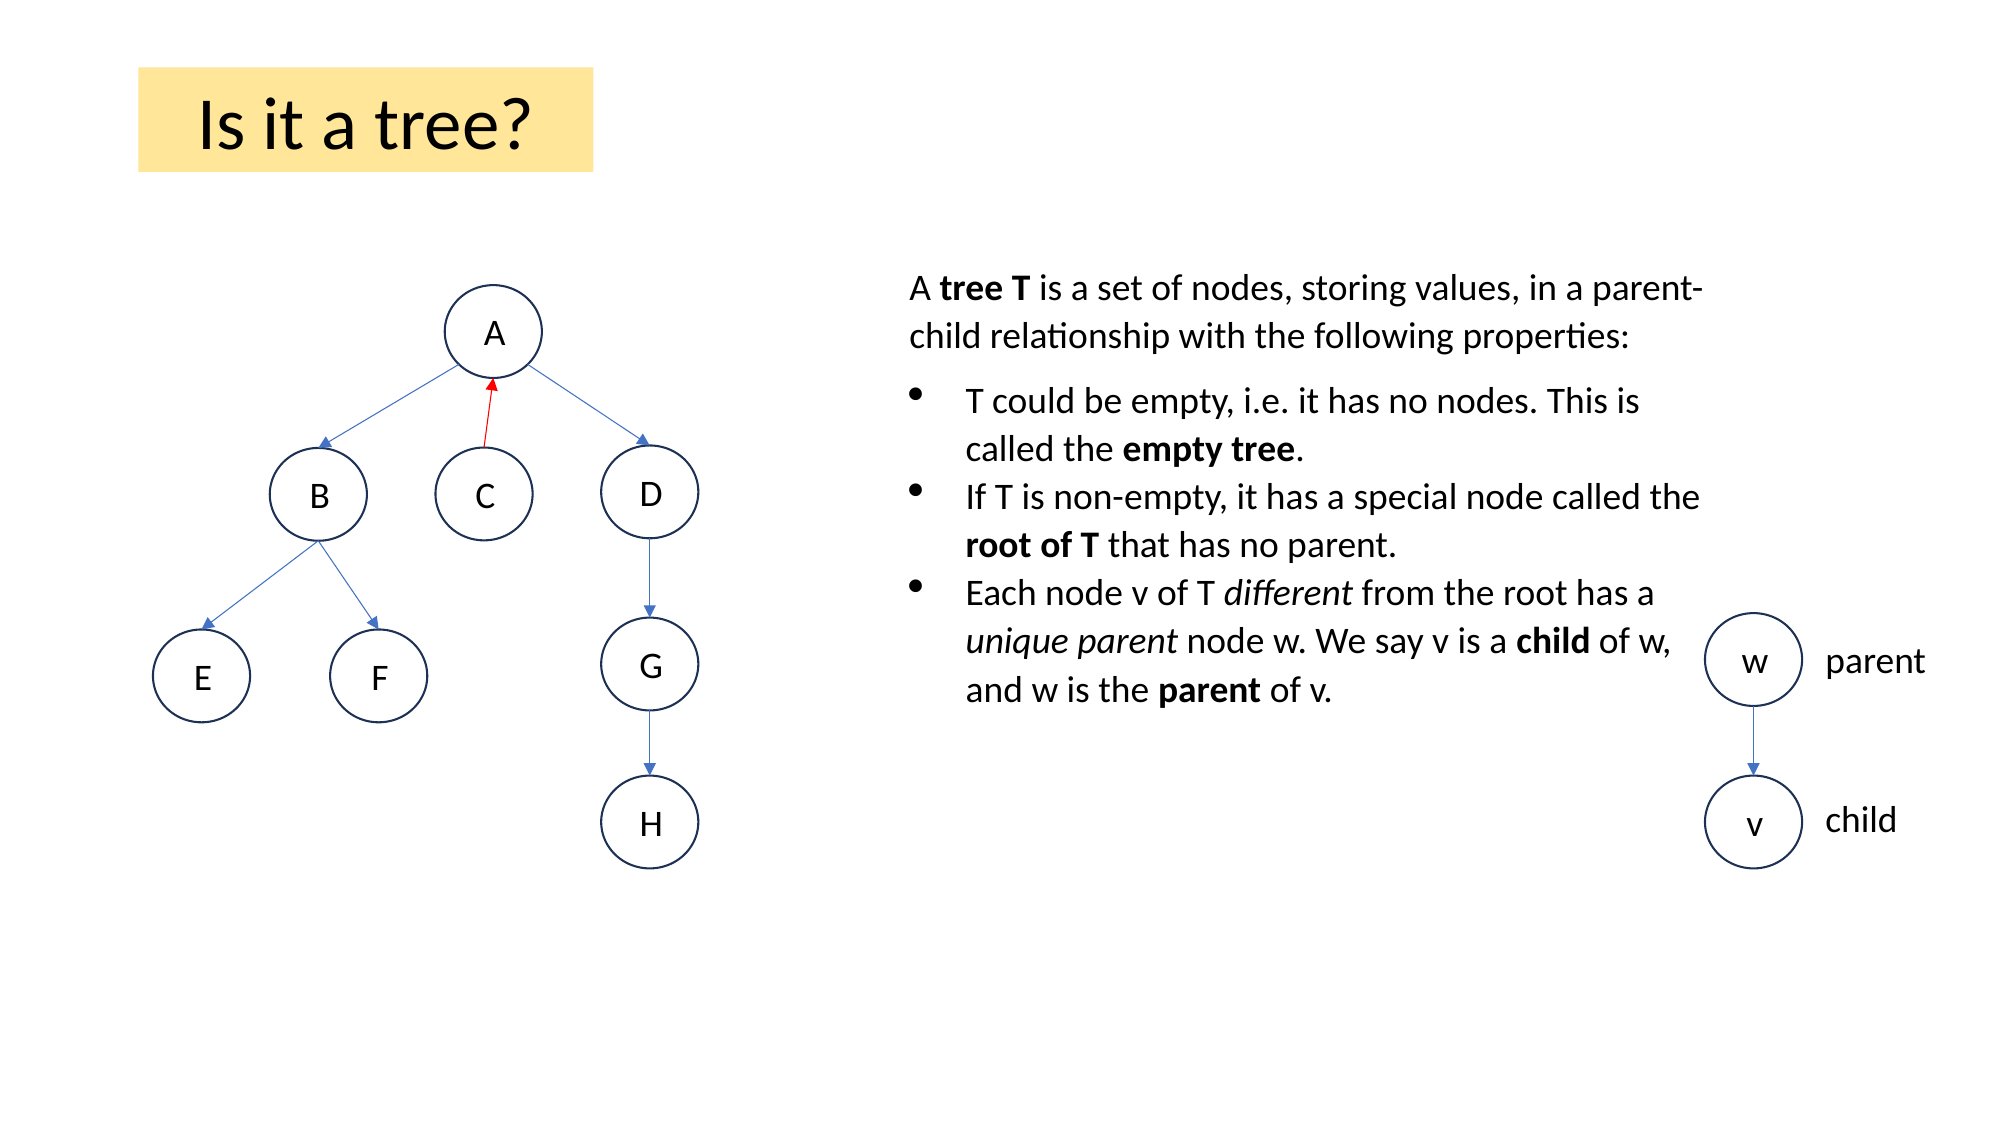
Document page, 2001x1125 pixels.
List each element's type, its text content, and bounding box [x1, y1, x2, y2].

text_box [418, 285, 571, 378]
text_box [575, 775, 727, 869]
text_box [527, 364, 650, 446]
text_box Is it a tree? [138, 67, 594, 172]
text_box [575, 445, 727, 539]
text_box child [1831, 787, 1913, 848]
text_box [409, 447, 562, 541]
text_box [243, 447, 396, 541]
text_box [484, 377, 494, 448]
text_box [318, 540, 379, 630]
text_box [304, 629, 456, 723]
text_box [318, 364, 459, 448]
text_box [1679, 775, 1831, 869]
text_box parent [1831, 628, 1942, 689]
text_box A tree T is a set of nodes, storing values, in a parent-child relationship with the following properties: T could be empty, i.e. it has no nodes. This is called the empty tree. If T is non-empty, it has a special node called the root of T that has no parent. Each node v of T different from the root has a unique parent node w. We say v is a child of w, and w is the parent of v. [894, 252, 1739, 717]
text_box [127, 629, 279, 723]
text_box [1679, 613, 1831, 706]
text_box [575, 617, 727, 711]
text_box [201, 540, 318, 630]
